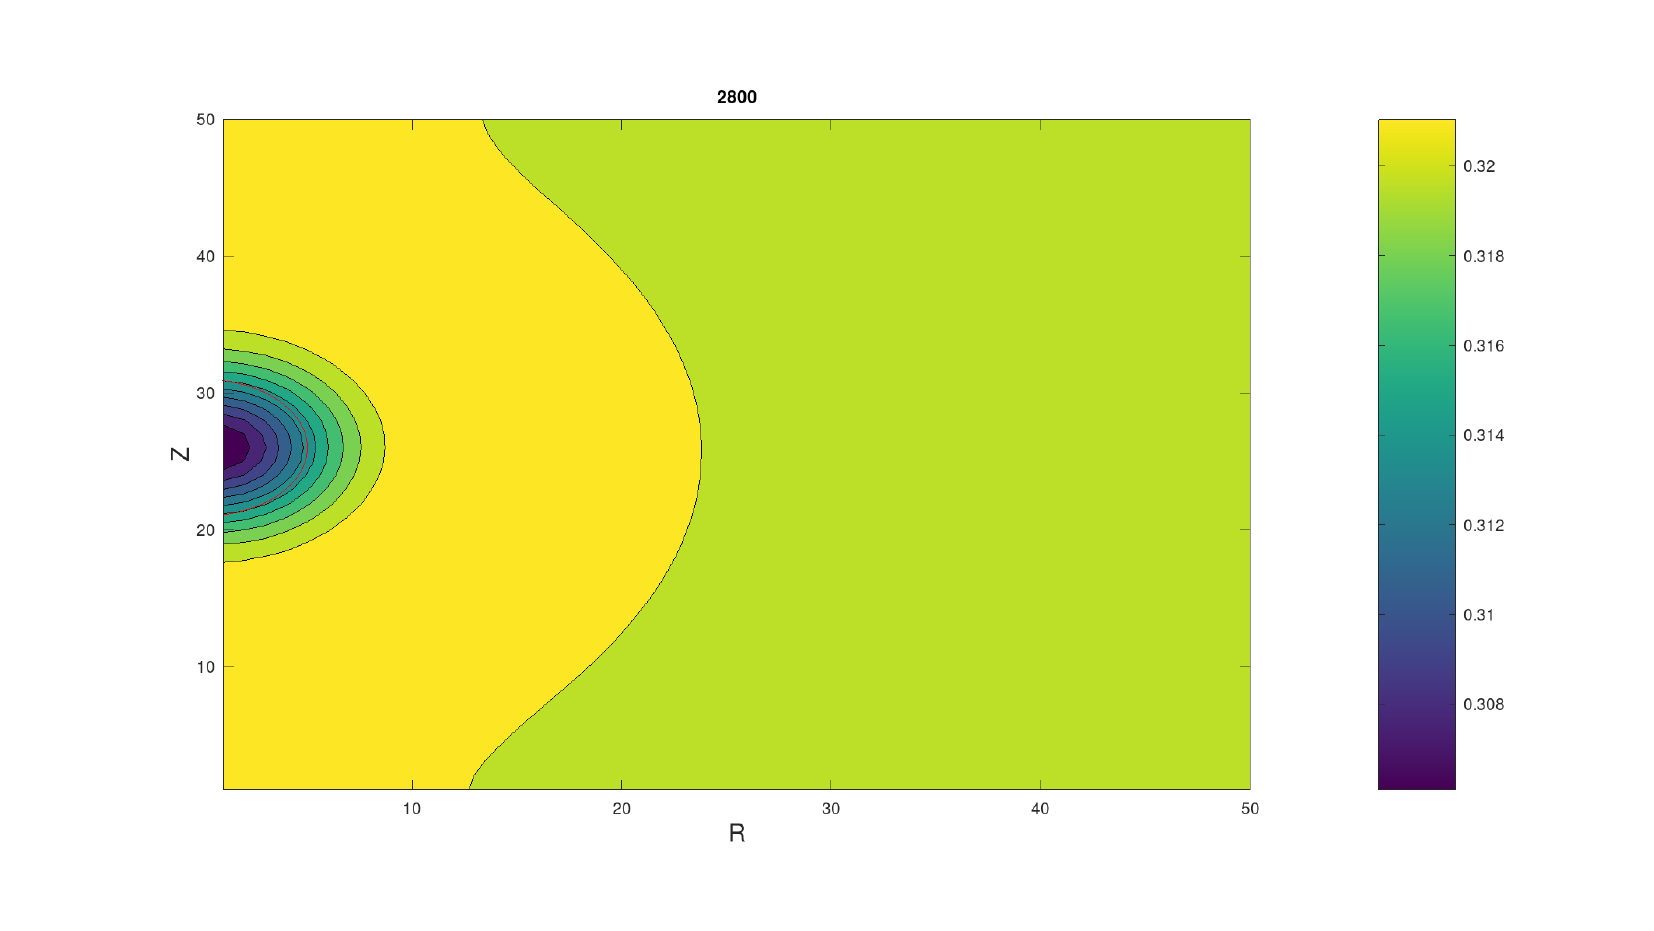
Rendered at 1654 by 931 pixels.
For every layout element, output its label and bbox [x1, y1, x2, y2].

picture [8, 57, 1654, 880]
